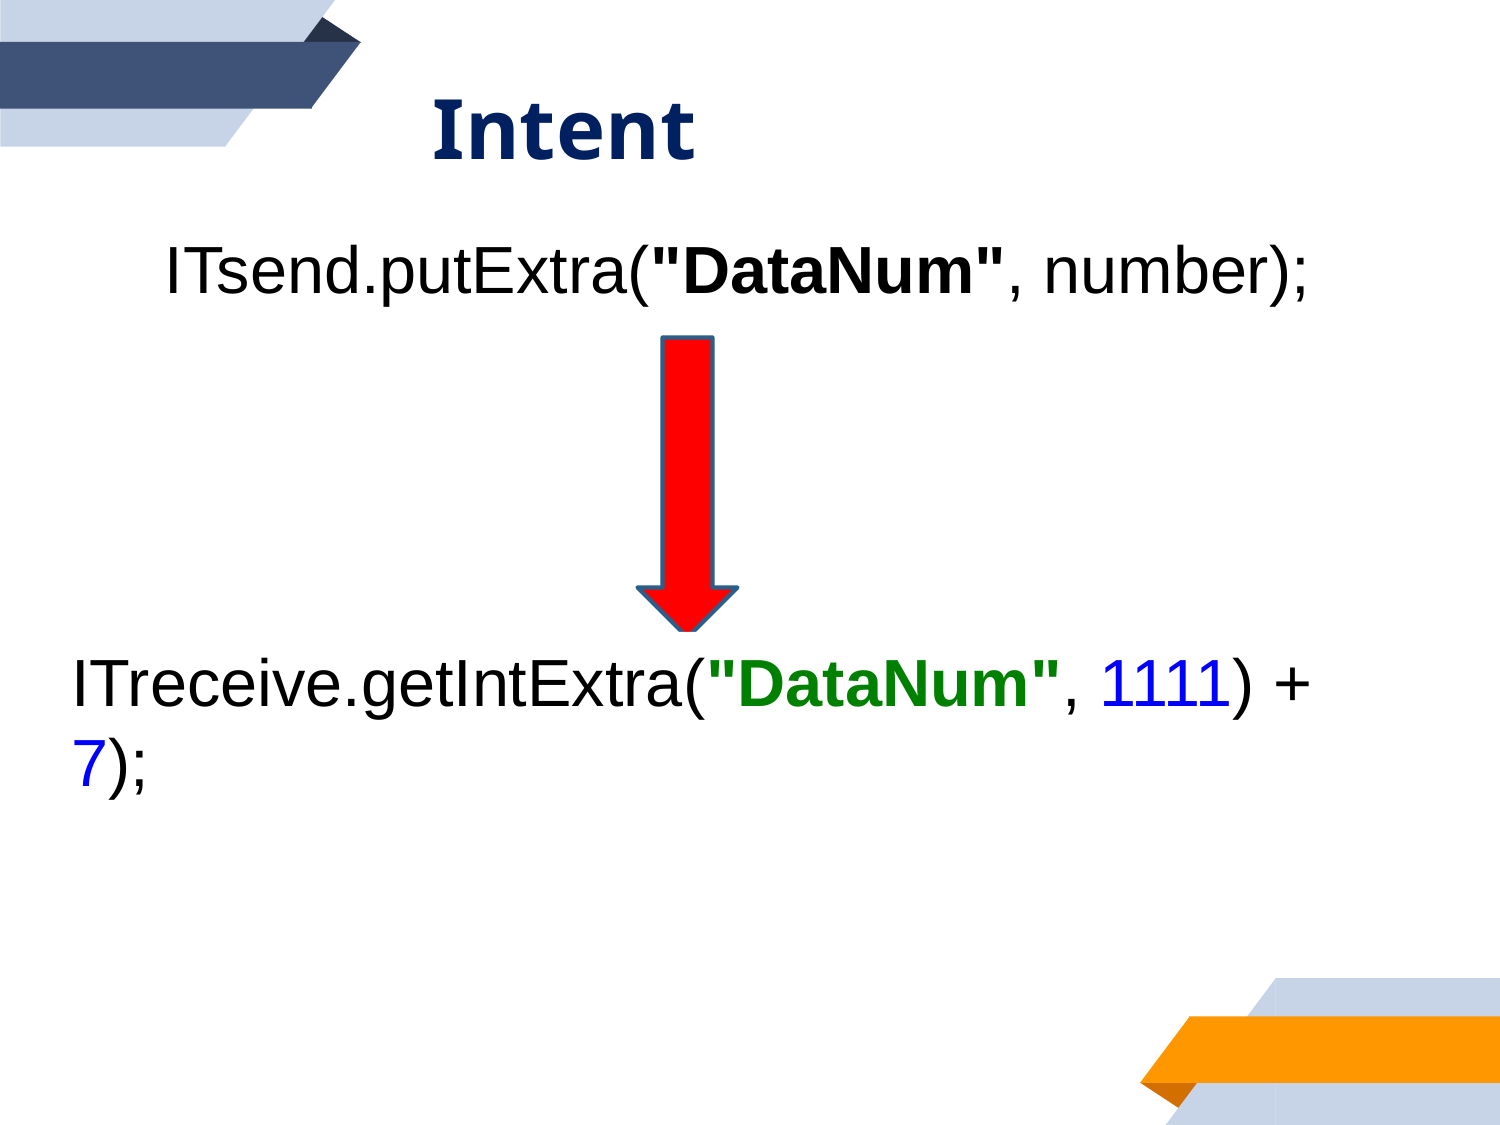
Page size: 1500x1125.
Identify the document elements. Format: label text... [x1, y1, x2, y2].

text_box ITsend.putExtra("DataNum", number); [149, 219, 1326, 314]
text_box [635, 335, 740, 631]
title Intent [412, 42, 1500, 211]
text_box ITreceive.getIntExtra("DataNum", 1111) + 7); [56, 631, 1419, 807]
